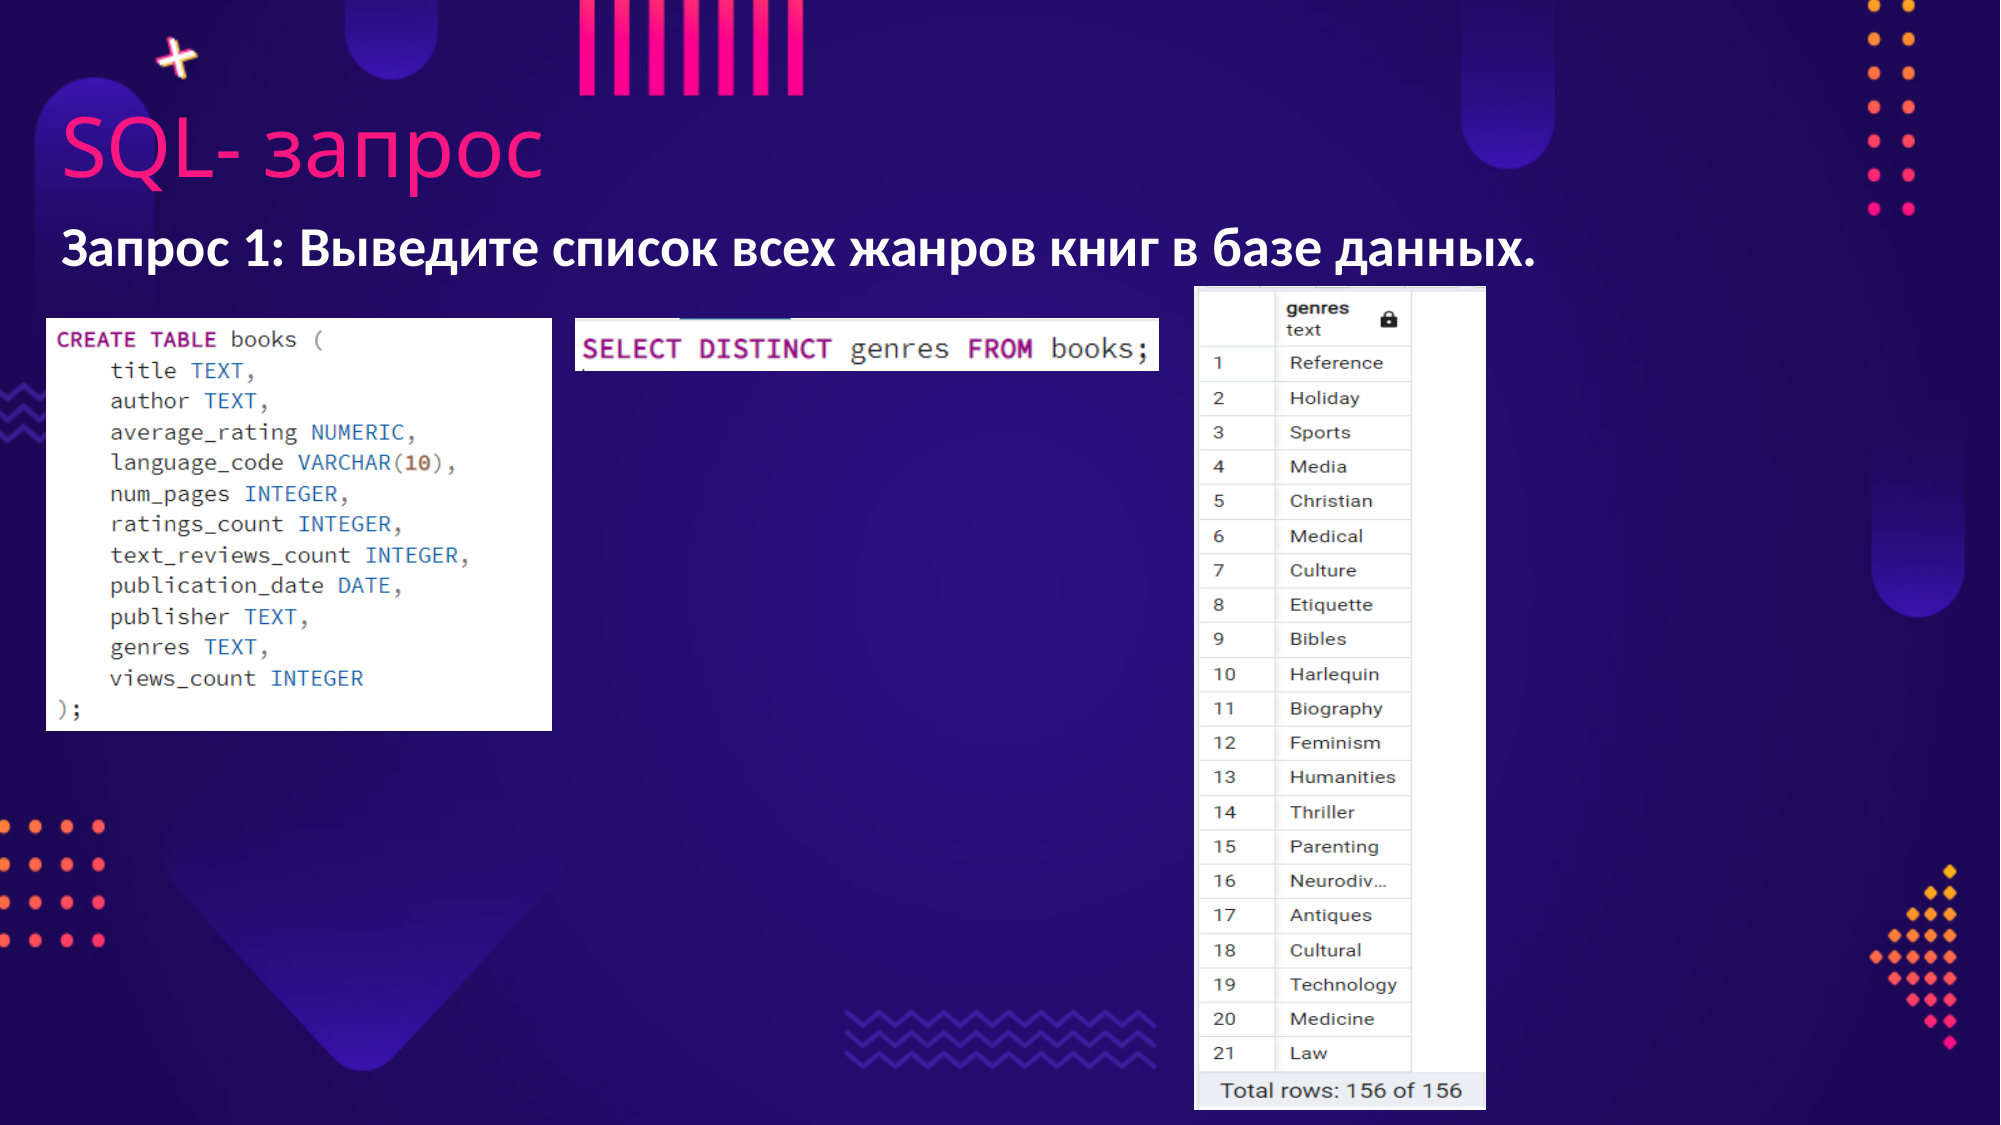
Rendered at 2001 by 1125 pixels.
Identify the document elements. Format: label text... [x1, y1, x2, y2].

text_box SQL- запрос [46, 86, 1833, 202]
text_box Запрос 1: Выведите список всех жанров книг в базе данных. [46, 202, 1774, 286]
picture [0, 0, 2000, 1125]
